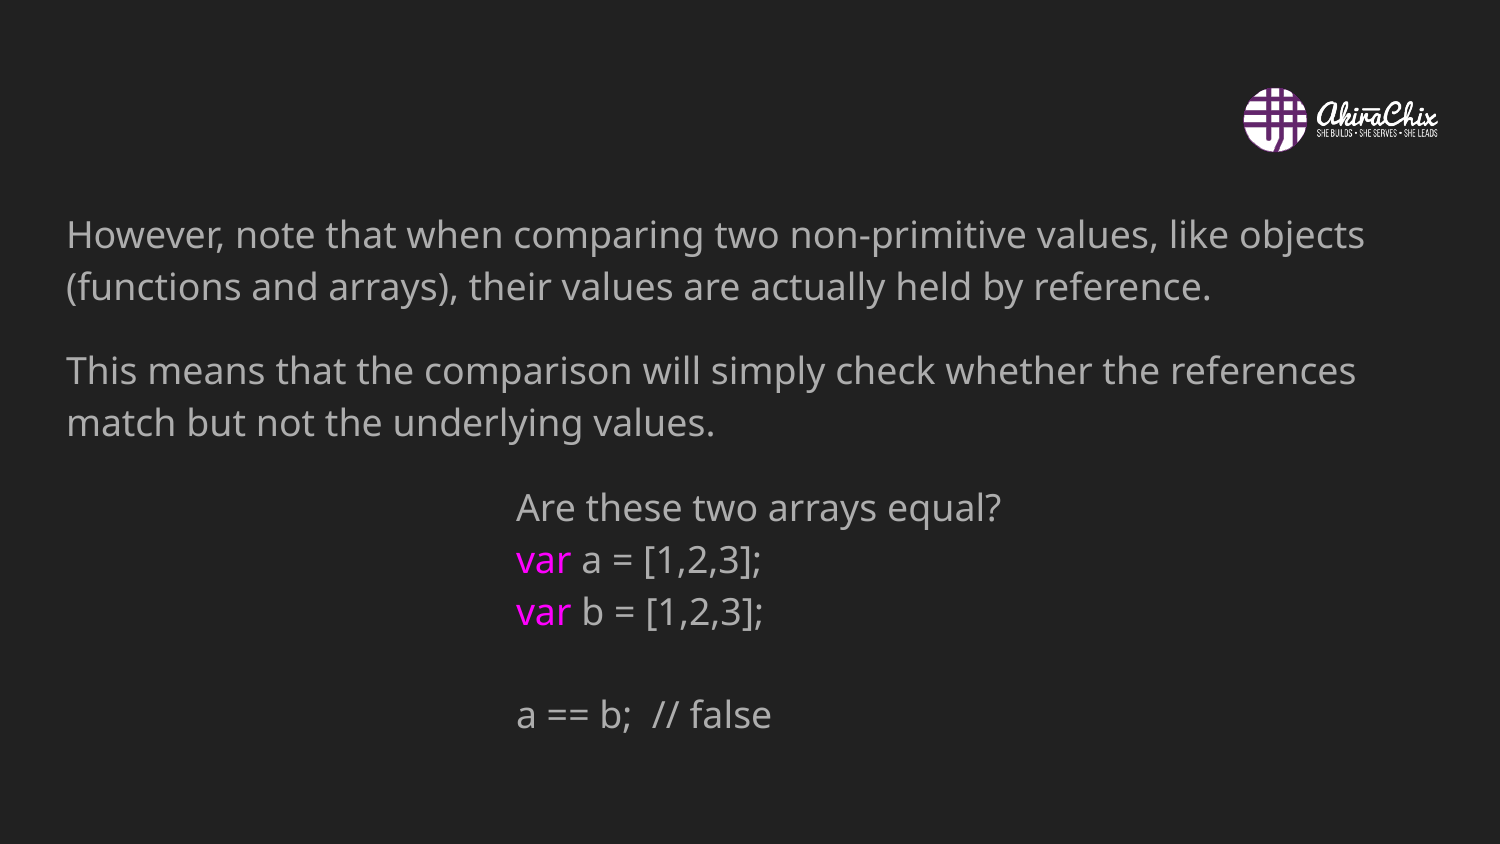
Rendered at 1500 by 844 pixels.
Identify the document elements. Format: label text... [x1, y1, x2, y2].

list However, note that when comparing two non-primitive values, like objects (functions and arrays), their values are actually held by reference. This means that the comparison will simply check whether the references match but not the underlying values. Are these two arrays equal? var a = [1,2,3]; var b = [1,2,3]; a == b; // false [51, 189, 1449, 750]
picture [1237, 81, 1449, 159]
